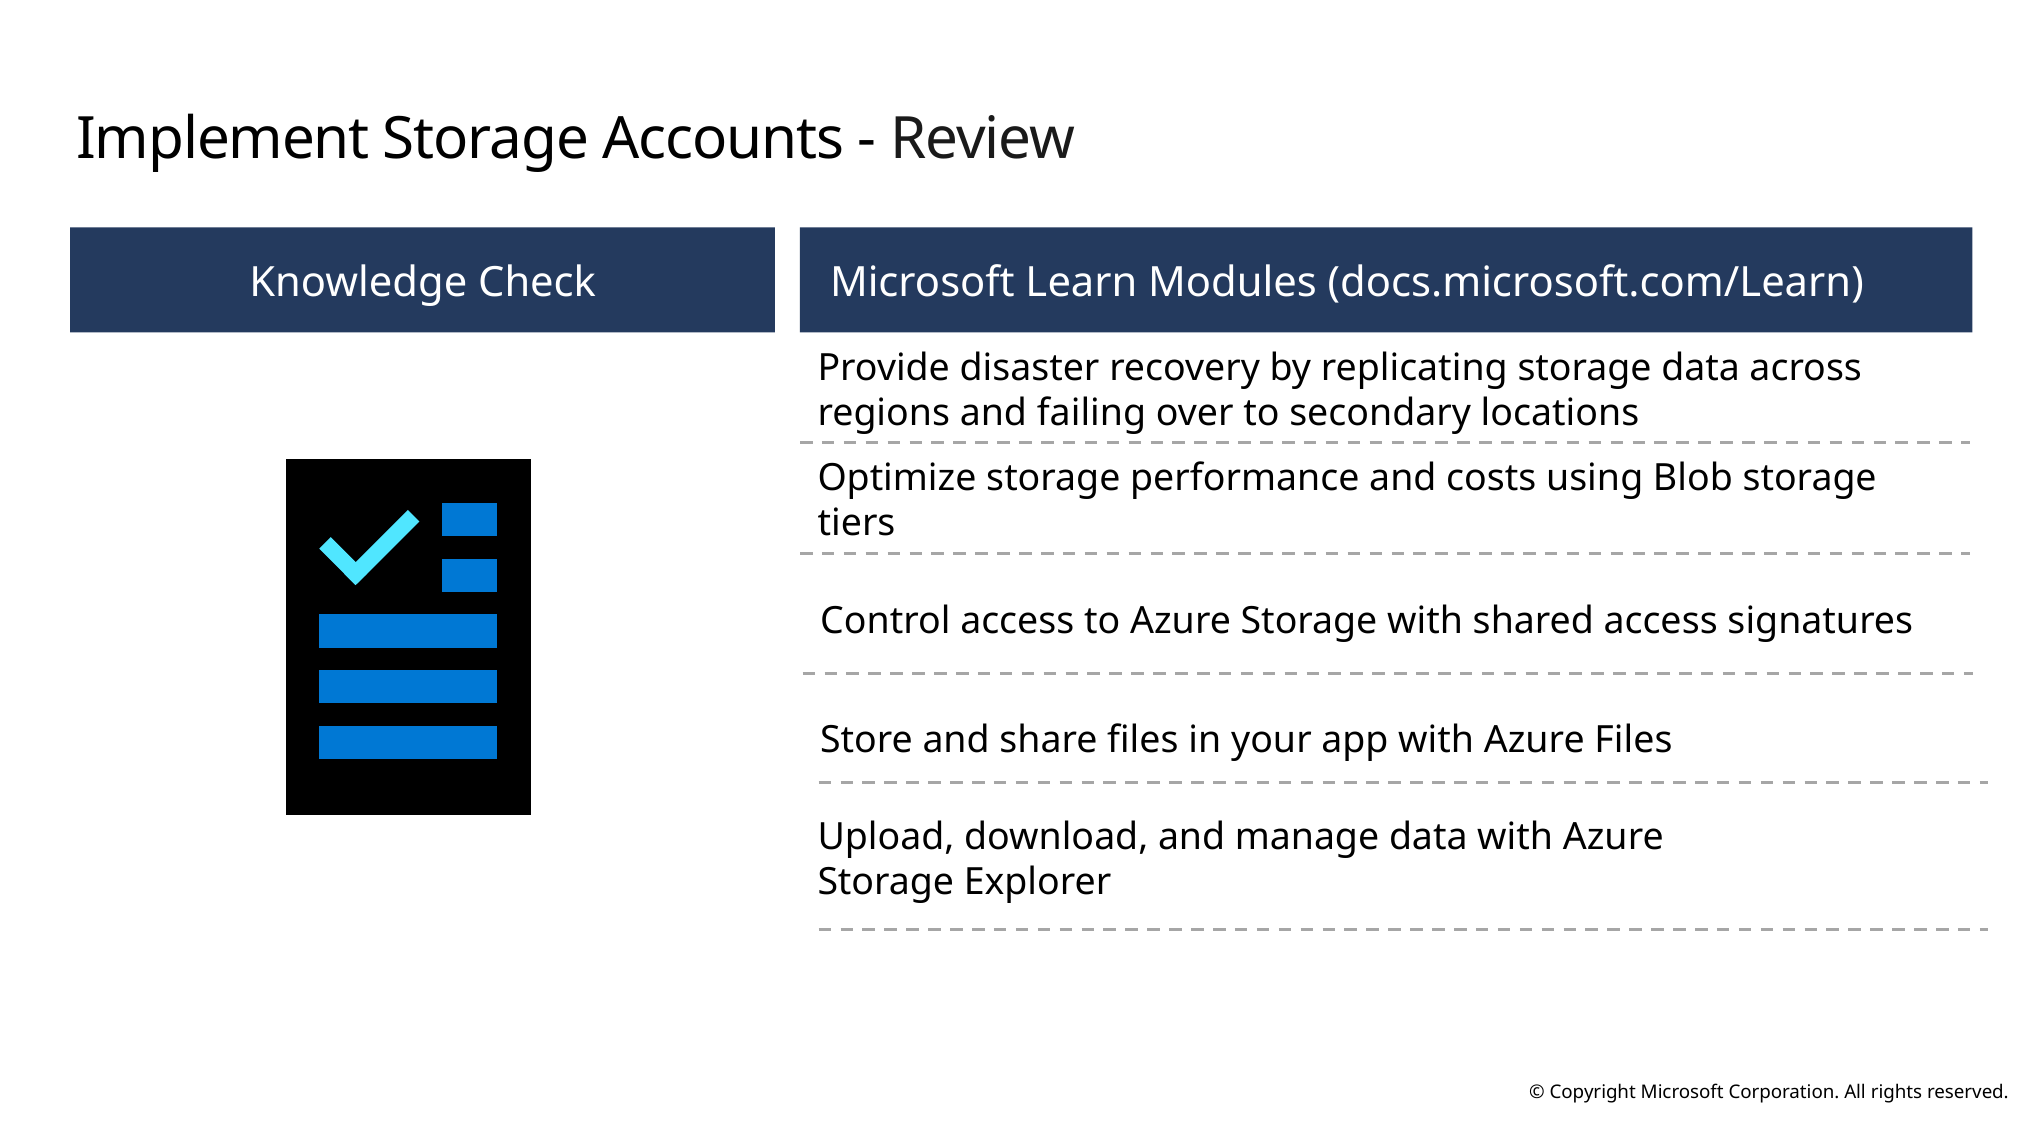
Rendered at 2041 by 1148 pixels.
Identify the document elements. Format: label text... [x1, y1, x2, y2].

text_box Upload, download, and manage data with Azure Storage Explorer [802, 804, 1823, 910]
text_box Control access to Azure Storage with shared access signatures [802, 573, 1973, 664]
text_box Microsoft Learn Modules (docs.microsoft.com/Learn) [799, 227, 1973, 333]
text_box Optimize storage performance and costs using Blob storage tiers [799, 452, 1971, 544]
text_box Knowledge Check [70, 227, 775, 333]
text_box Store and share files in your app with Azure Files [802, 692, 1973, 783]
title Implement Storage Accounts - Review [76, 103, 1969, 172]
text_box Provide disaster recovery by replicating storage data across regions and failing over to secondary locations [799, 342, 1971, 433]
picture [285, 458, 532, 816]
